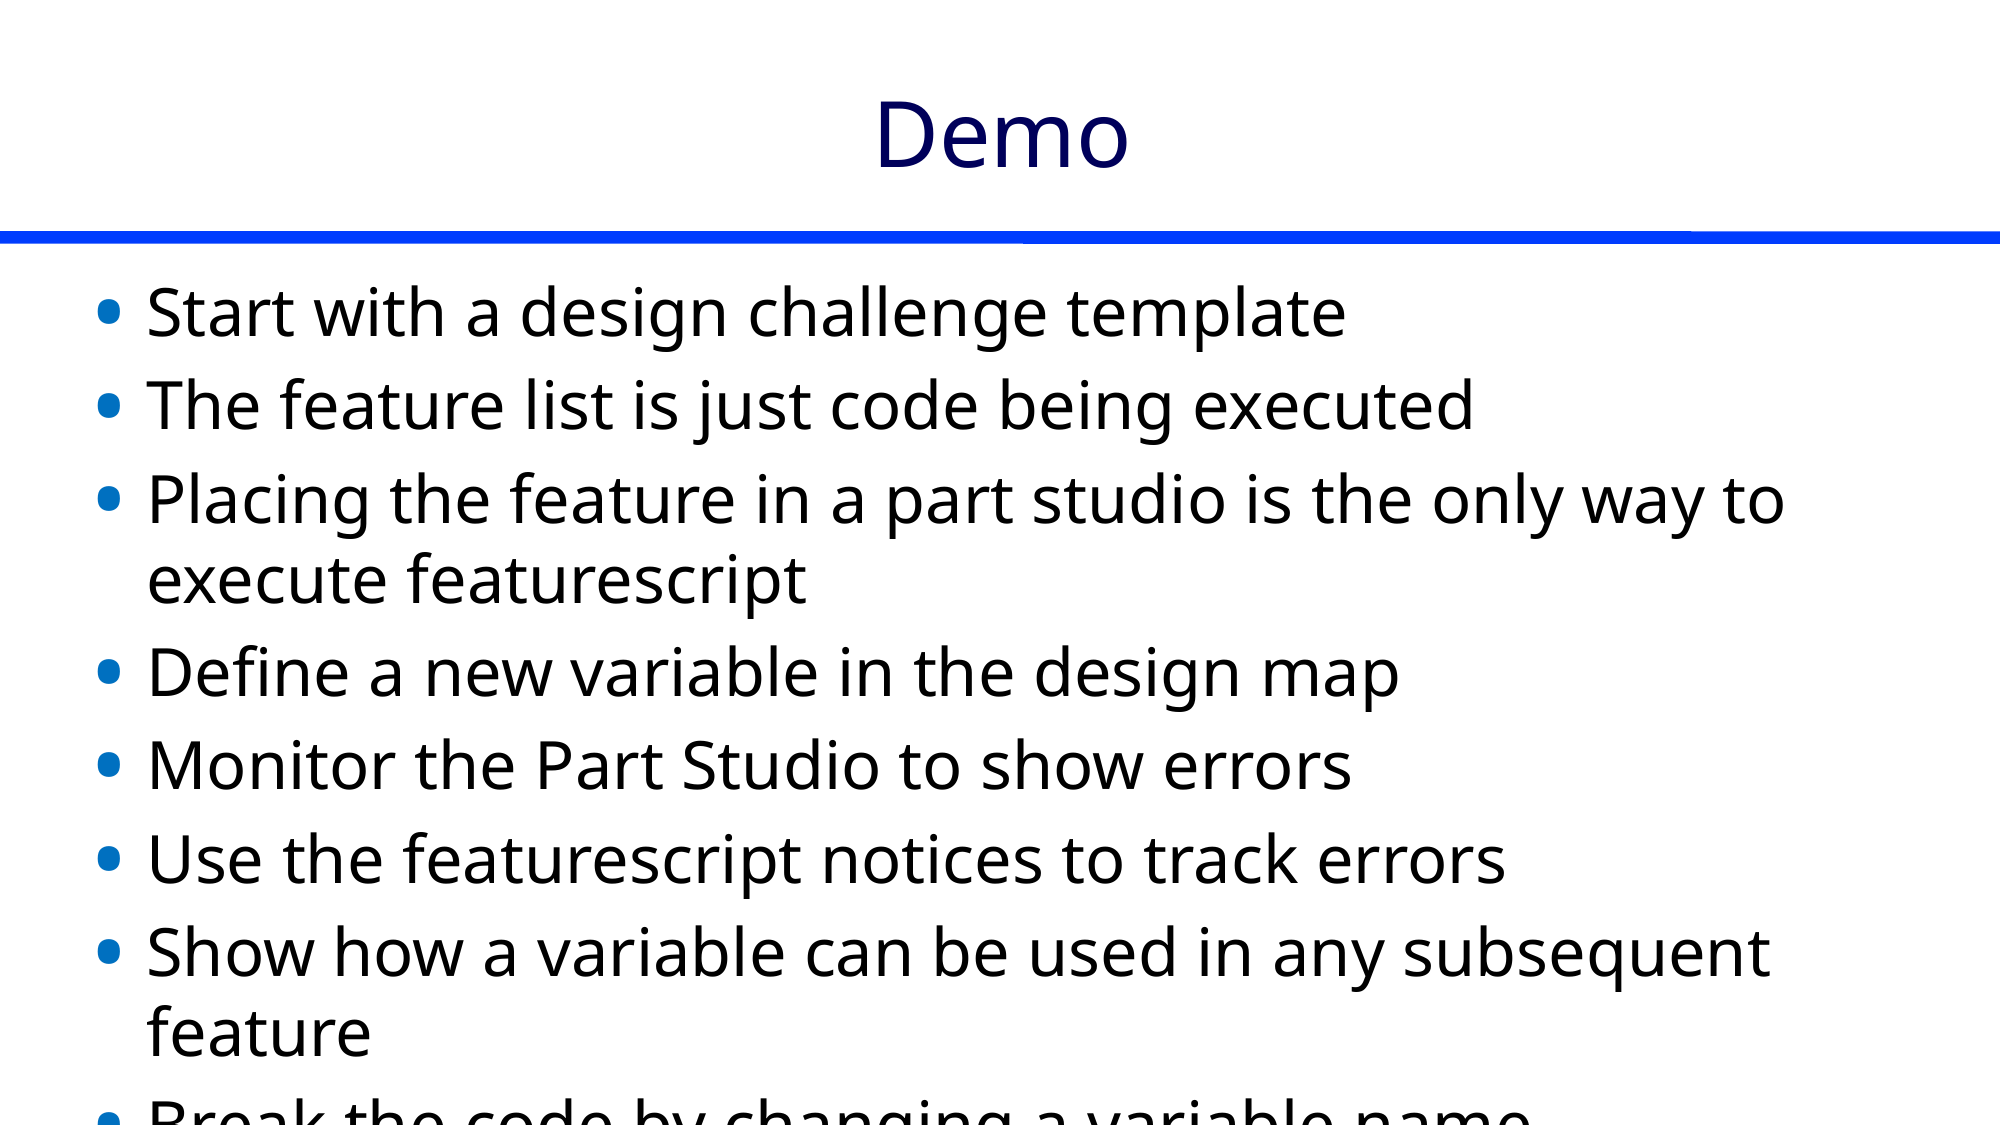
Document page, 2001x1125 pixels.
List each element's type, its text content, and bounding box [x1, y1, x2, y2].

list Start with a design challenge template The feature list is just code being executed Placing the feature in a part studio is the only way to execute featurescript Define a new variable in the design map Monitor the Part Studio to show errors Use the featurescript notices to track errors Show how a variable can be used in any subsequent feature Break the code by changing a variable name [74, 262, 1930, 1006]
title Demo [75, 37, 1930, 225]
